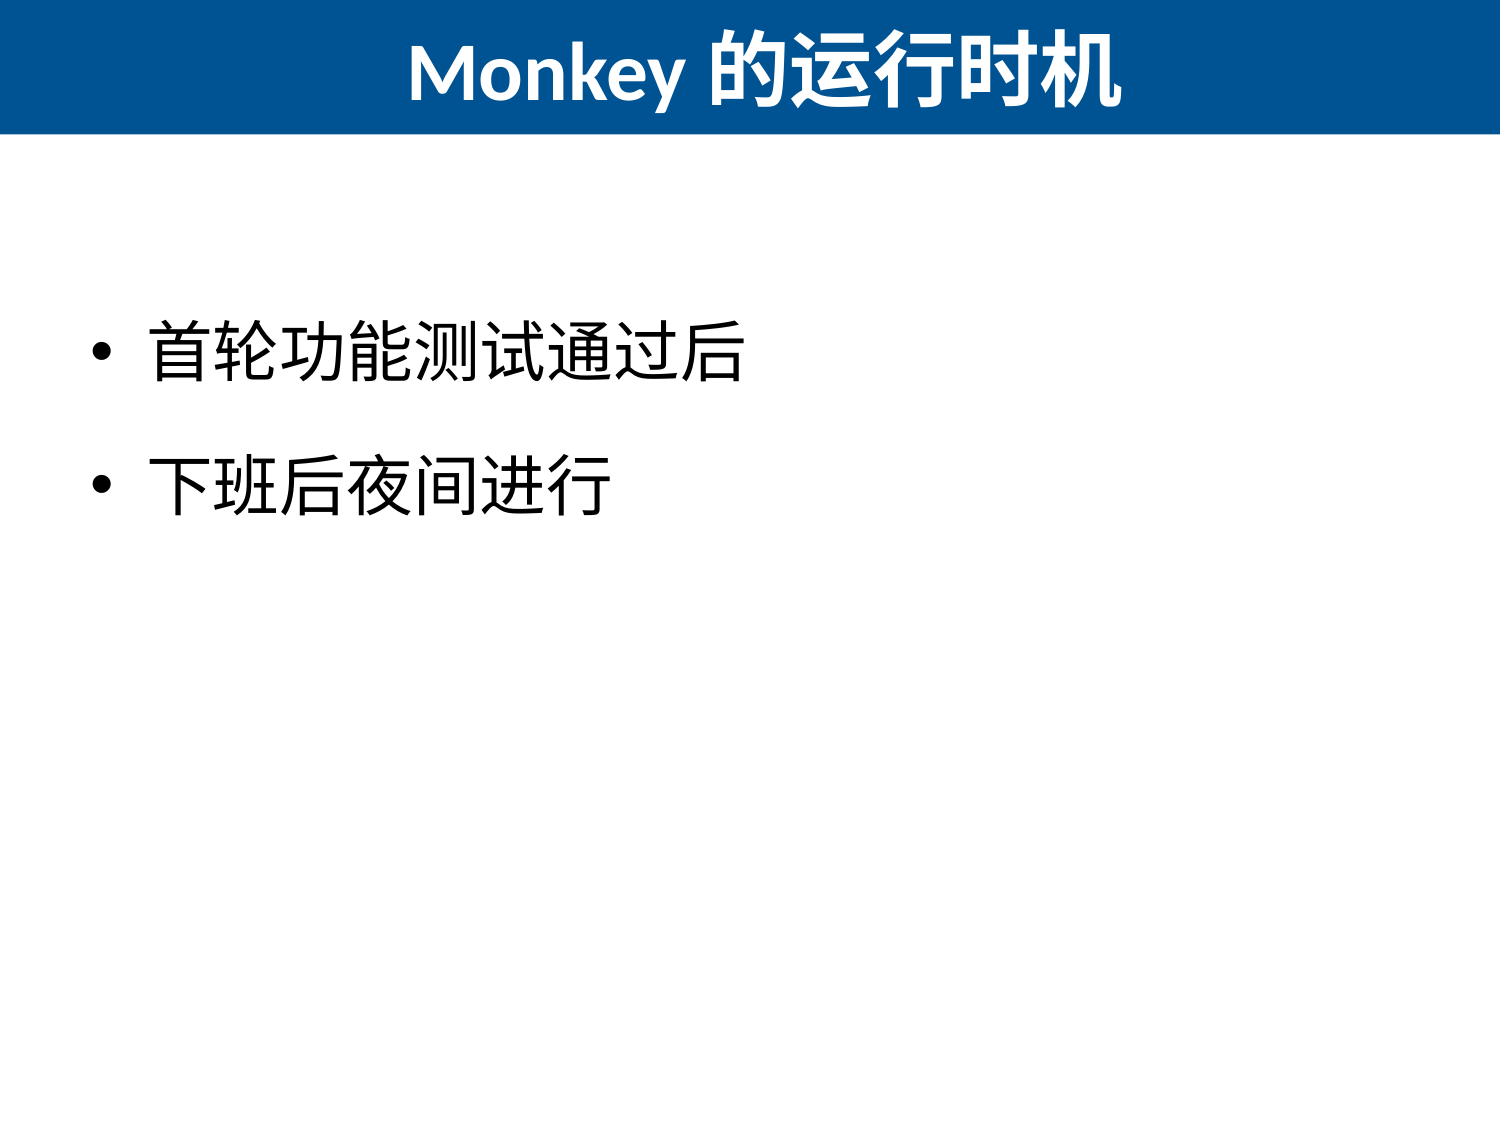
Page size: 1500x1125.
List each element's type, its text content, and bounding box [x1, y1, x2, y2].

title Monkey的运行时机 [29, 0, 1500, 135]
list 首轮功能测试通过后 下班后夜间进行 [75, 262, 1425, 1005]
